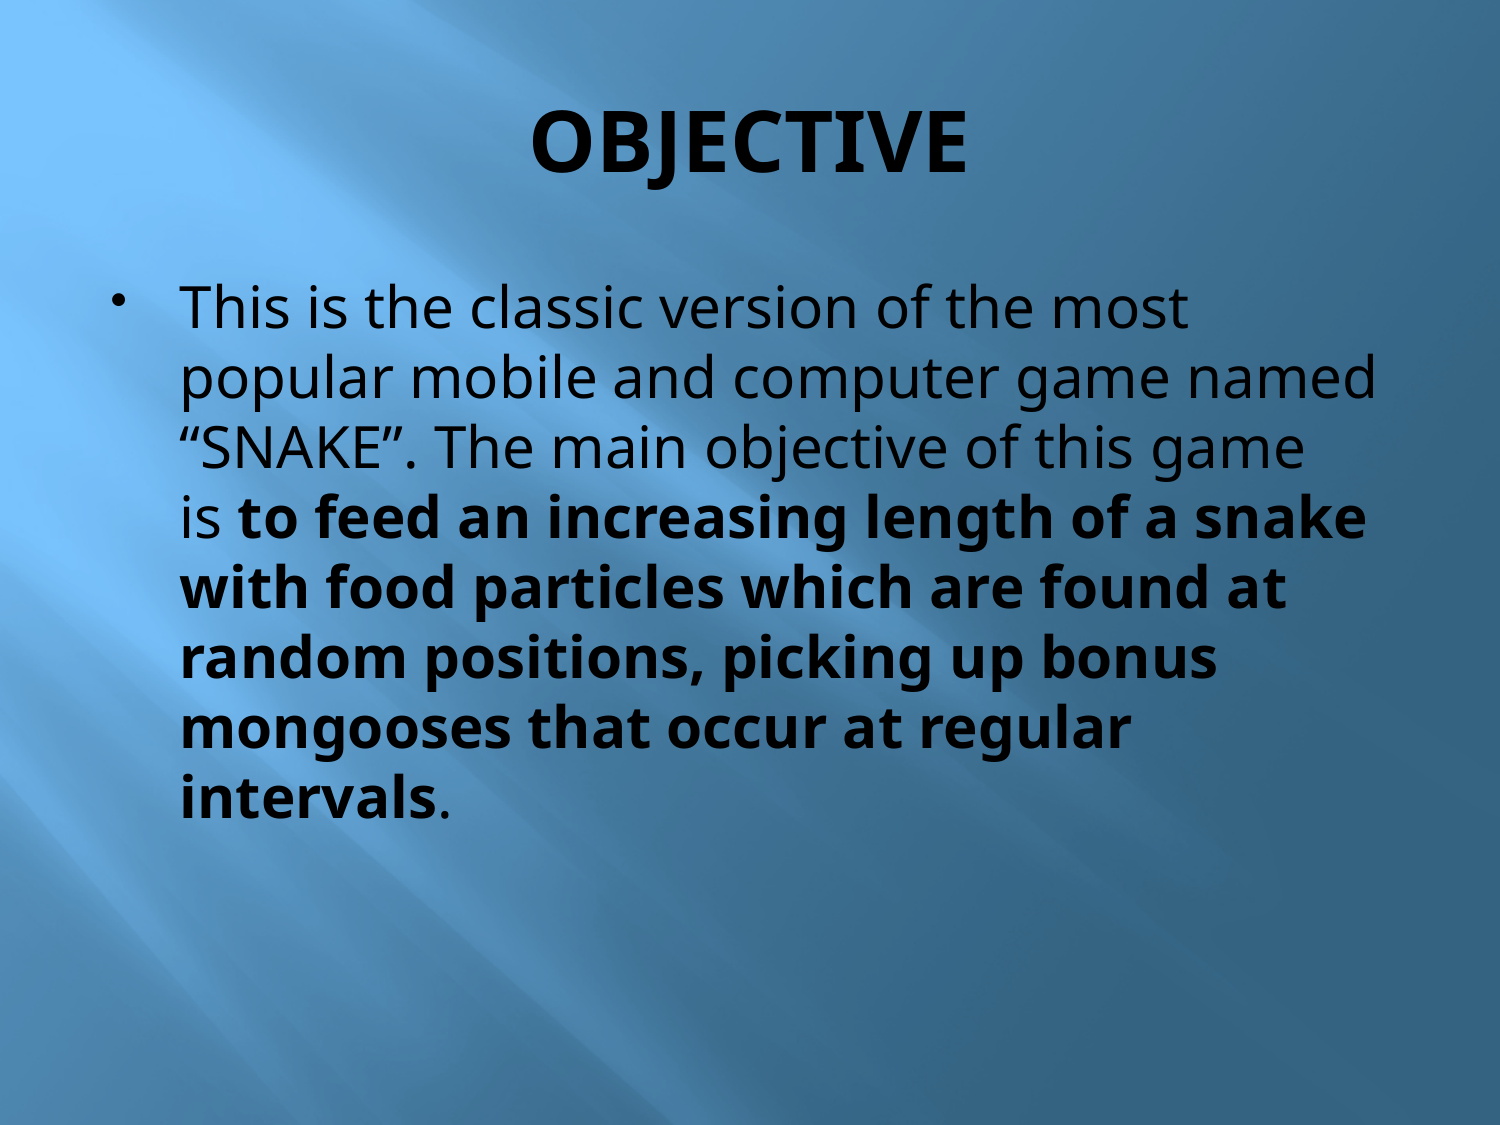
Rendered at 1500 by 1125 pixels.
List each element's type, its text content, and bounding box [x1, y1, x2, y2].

list This is the classic version of the most popular mobile and computer game named “SNAKE”. The main objective of this game is to feed an increasing length of a snake with food particles which are found at random positions, picking up bonus mongooses that occur at regular intervals. [75, 262, 1425, 1035]
title OBJECTIVE [75, 45, 1425, 233]
